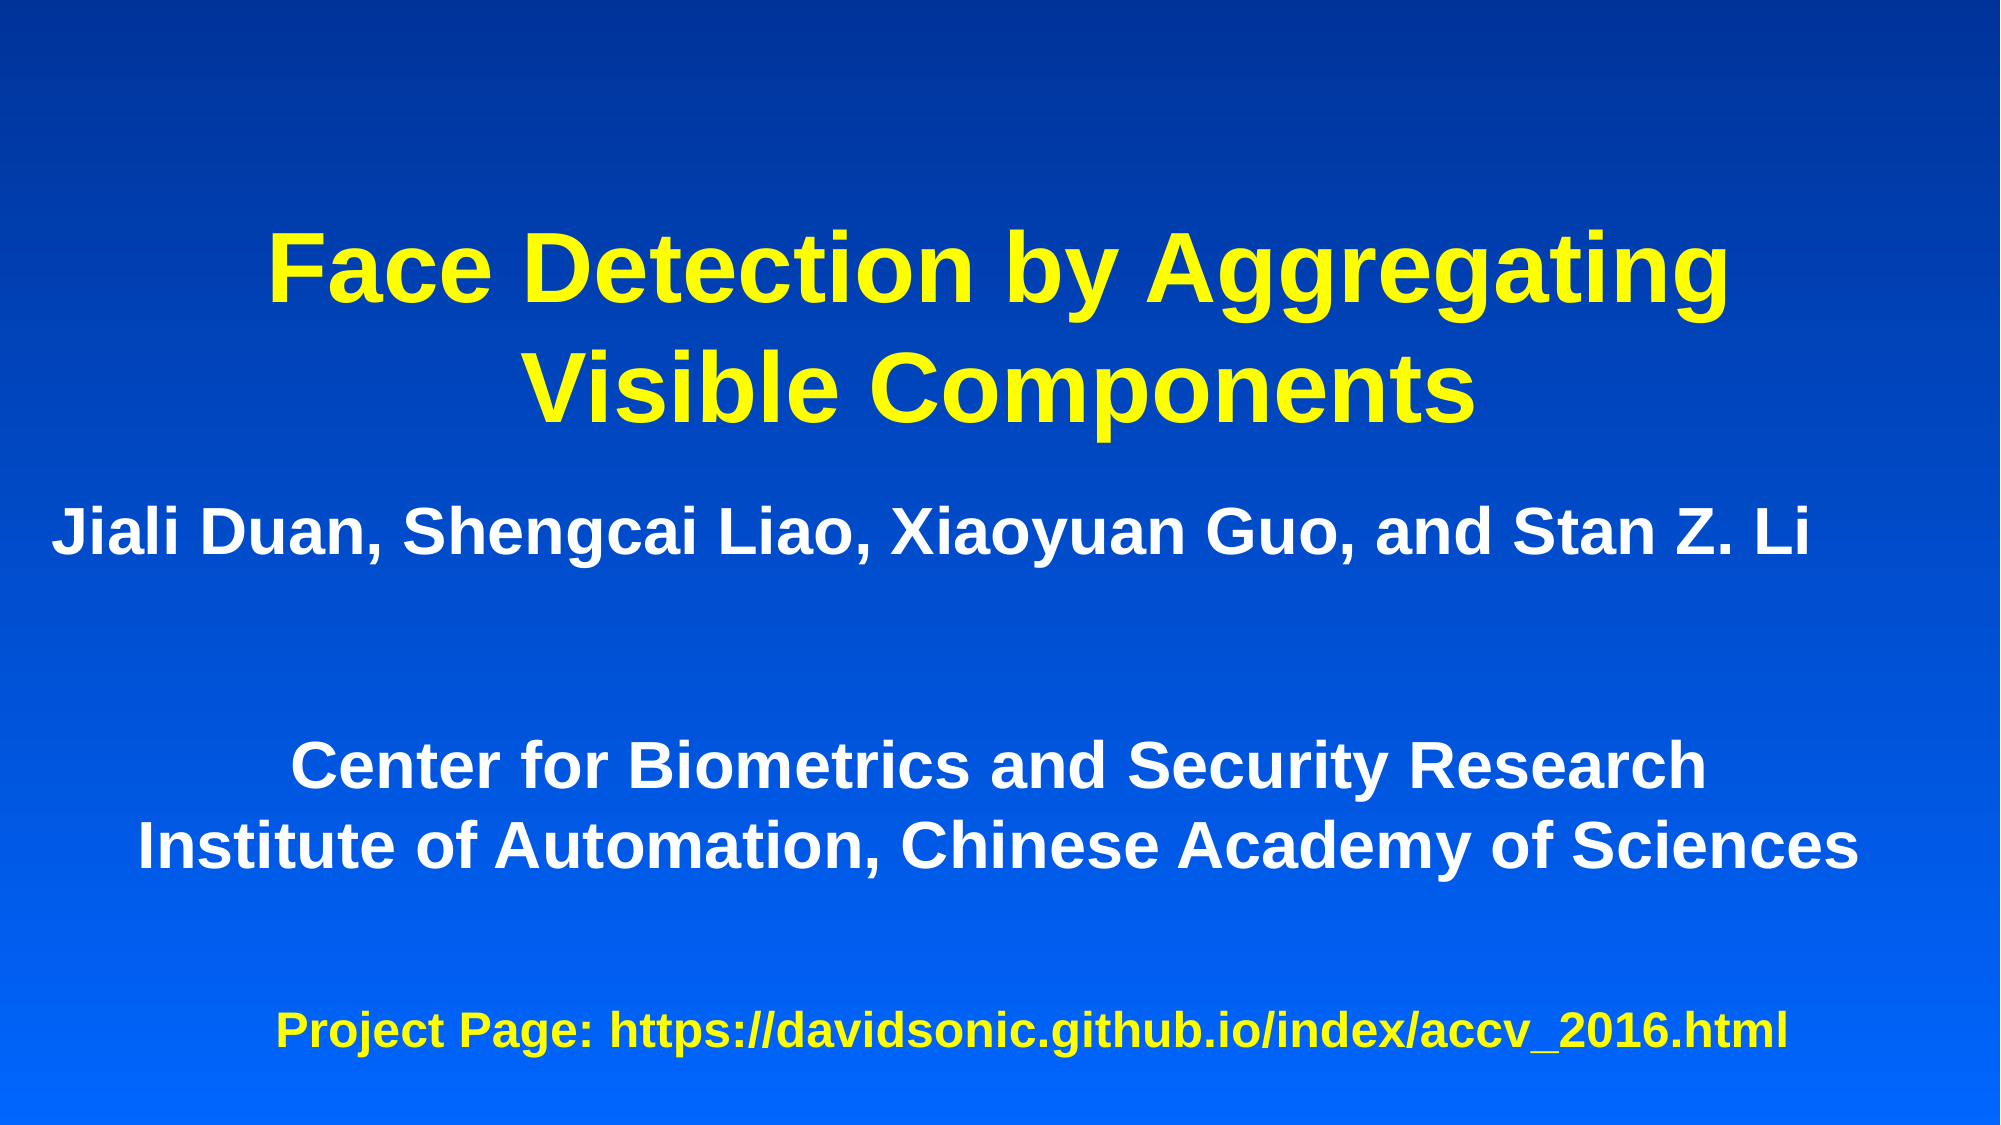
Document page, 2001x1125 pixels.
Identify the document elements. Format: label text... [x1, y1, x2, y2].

text_box Project Page: https://davidsonic.github.io/index/accv_2016.html [110, 990, 1956, 1066]
text_box Jiali Duan, Shengcai Liao, Xiaoyuan Guo, and Stan Z. Li [36, 480, 1963, 576]
text_box Center for Biometrics and Security Research Institute of Automation, Chinese Academy of Sciences [84, 714, 1916, 889]
text_box Face Detection by Aggregating Visible Components [110, 195, 1890, 451]
